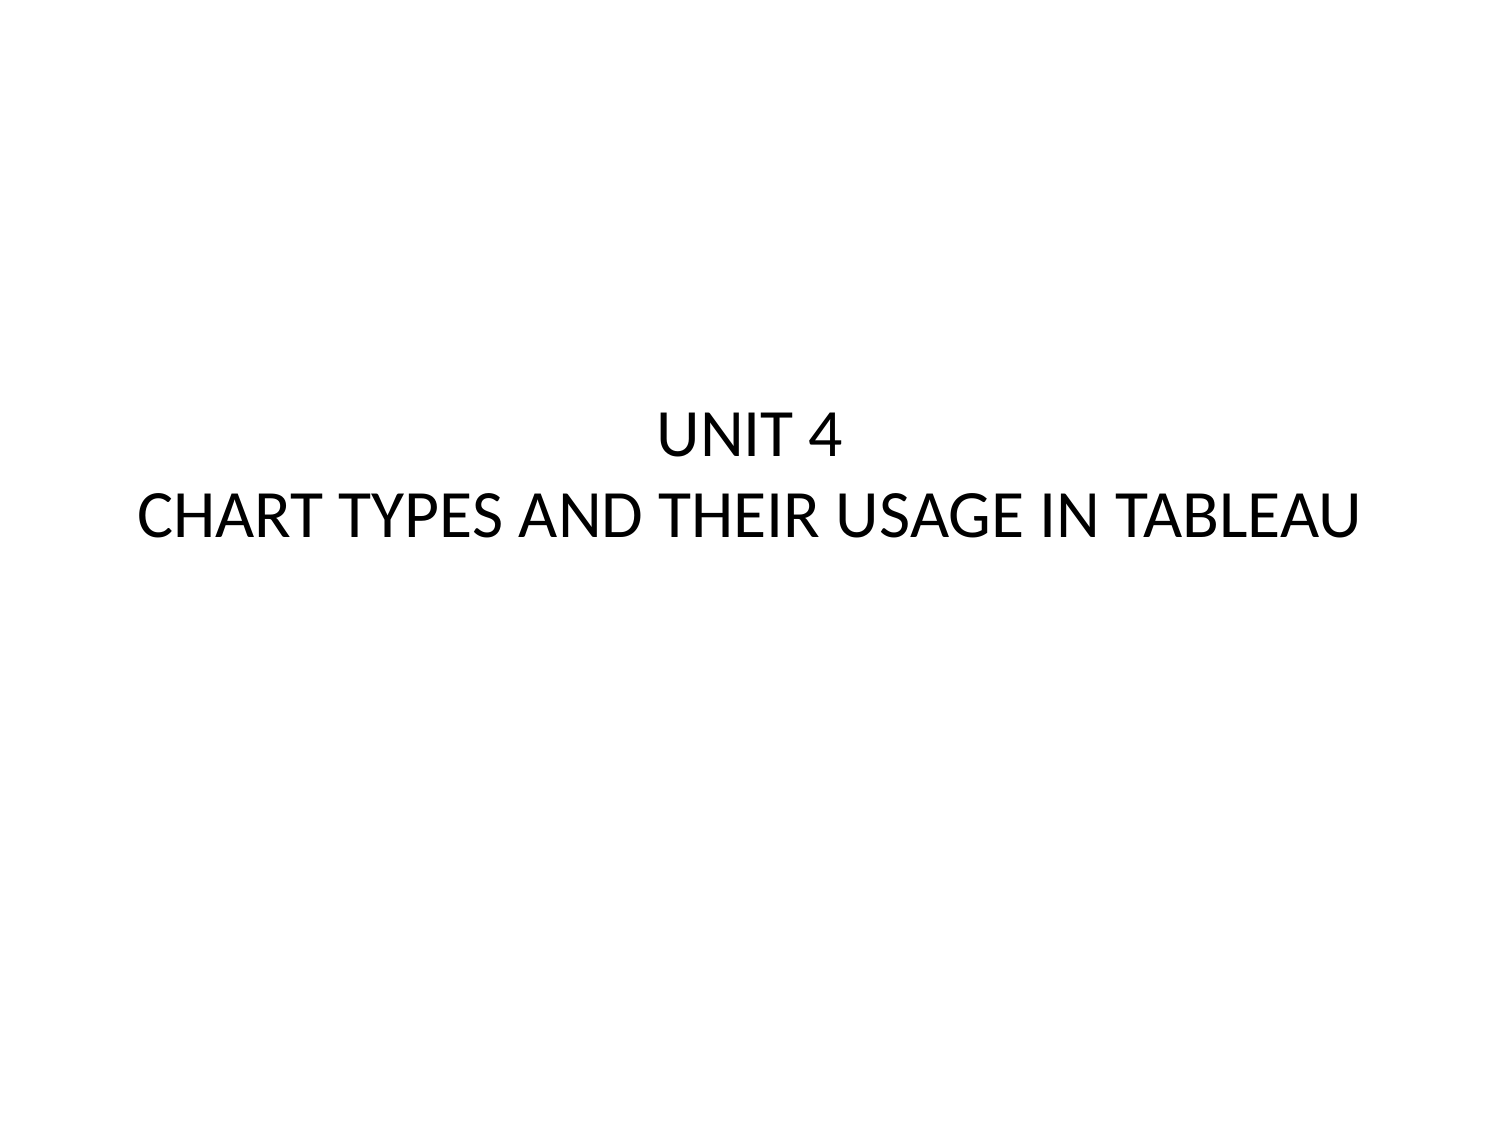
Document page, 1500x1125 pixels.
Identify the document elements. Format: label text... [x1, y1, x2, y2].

title UNIT 4 CHART TYPES AND THEIR USAGE IN TABLEAU [112, 349, 1388, 591]
